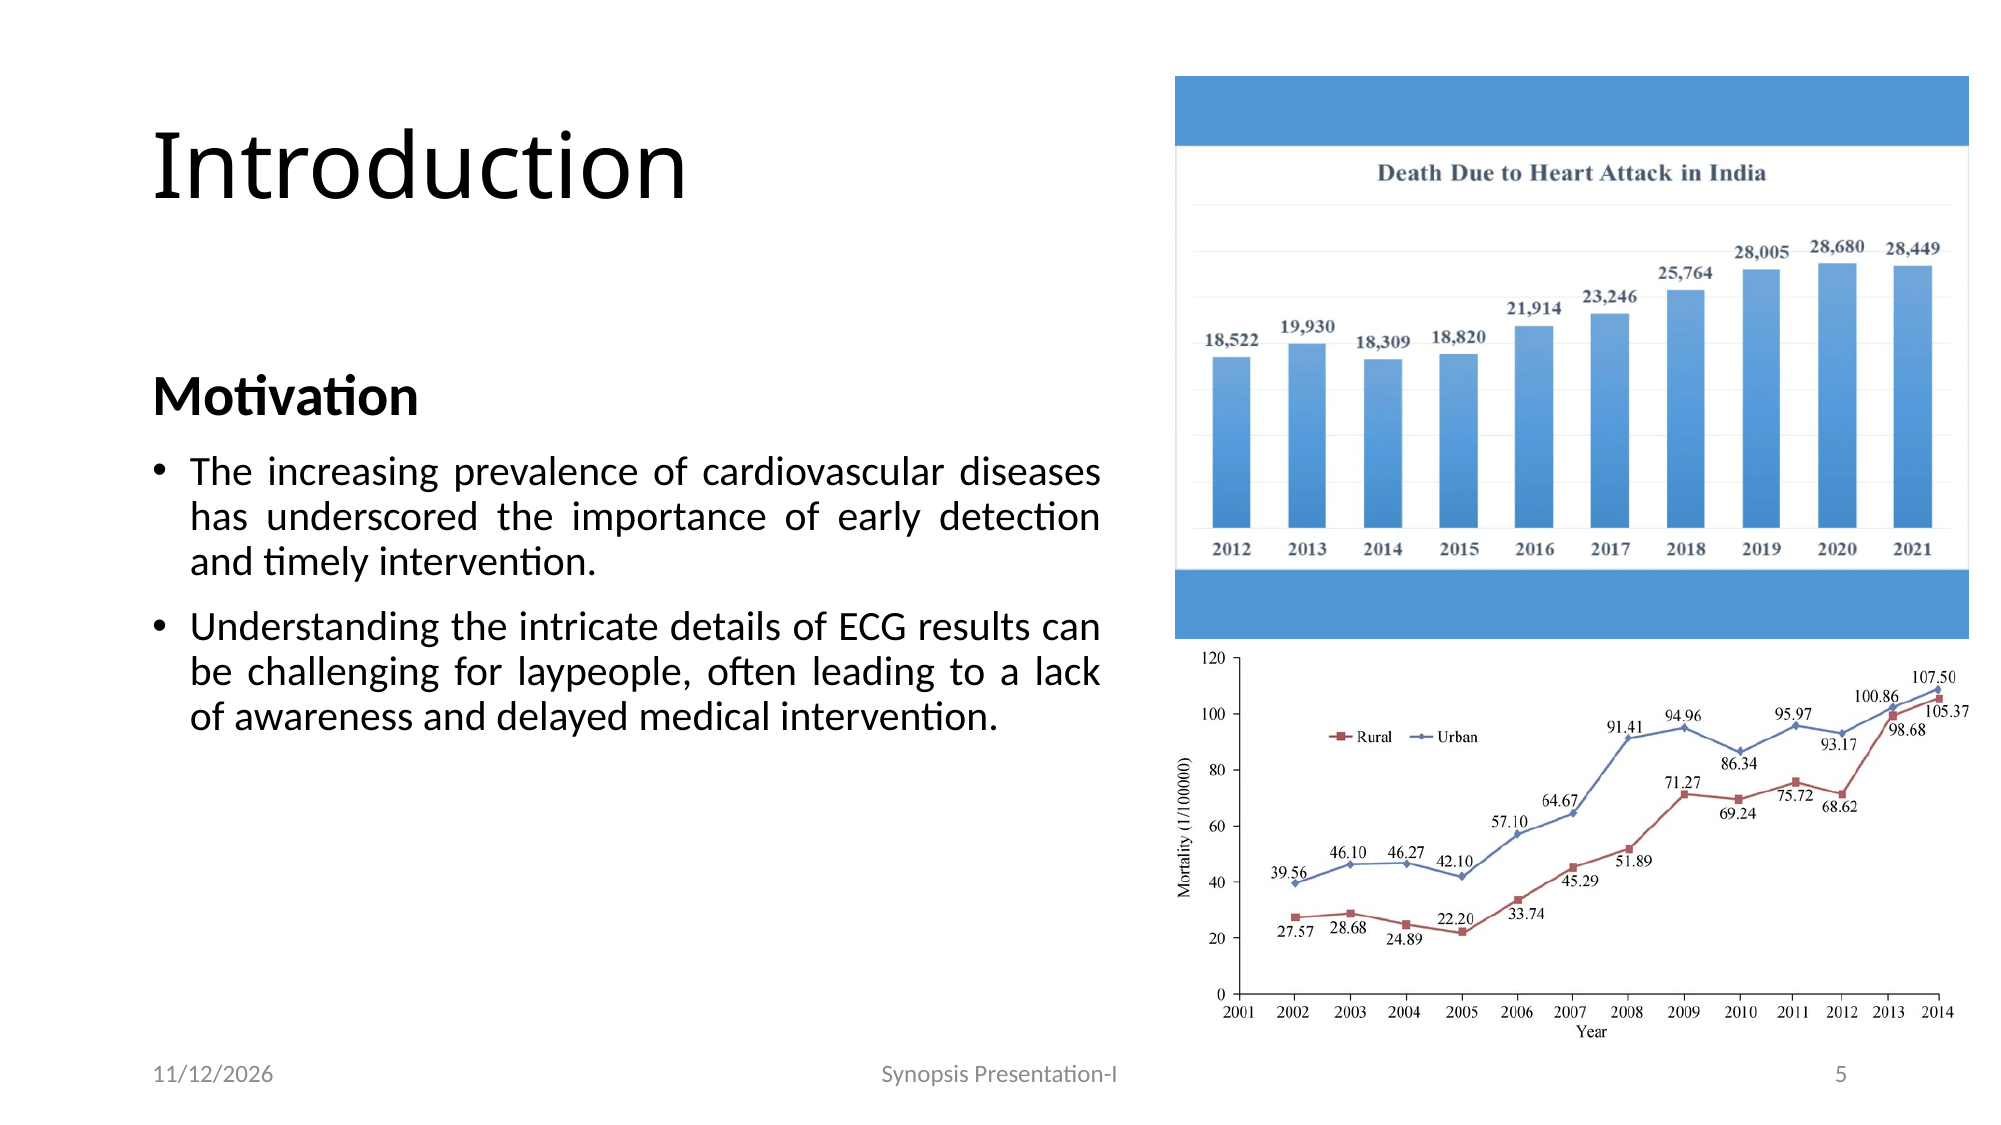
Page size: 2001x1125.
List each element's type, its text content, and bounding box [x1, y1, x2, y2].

picture [1174, 649, 1969, 1042]
picture [1174, 76, 1969, 639]
footer Synopsis Presentation-I [662, 1042, 1338, 1103]
slide_number 5 [1412, 1042, 1863, 1103]
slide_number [137, 1042, 588, 1103]
title Introduction [137, 59, 1863, 278]
list Motivation The increasing prevalence of cardiovascular diseases has underscored the importance of early detection and timely intervention. Understanding the intricate details of ECG results can be challenging for laypeople, often leading to a lack of awareness and delayed medical intervention. [137, 357, 1117, 1072]
